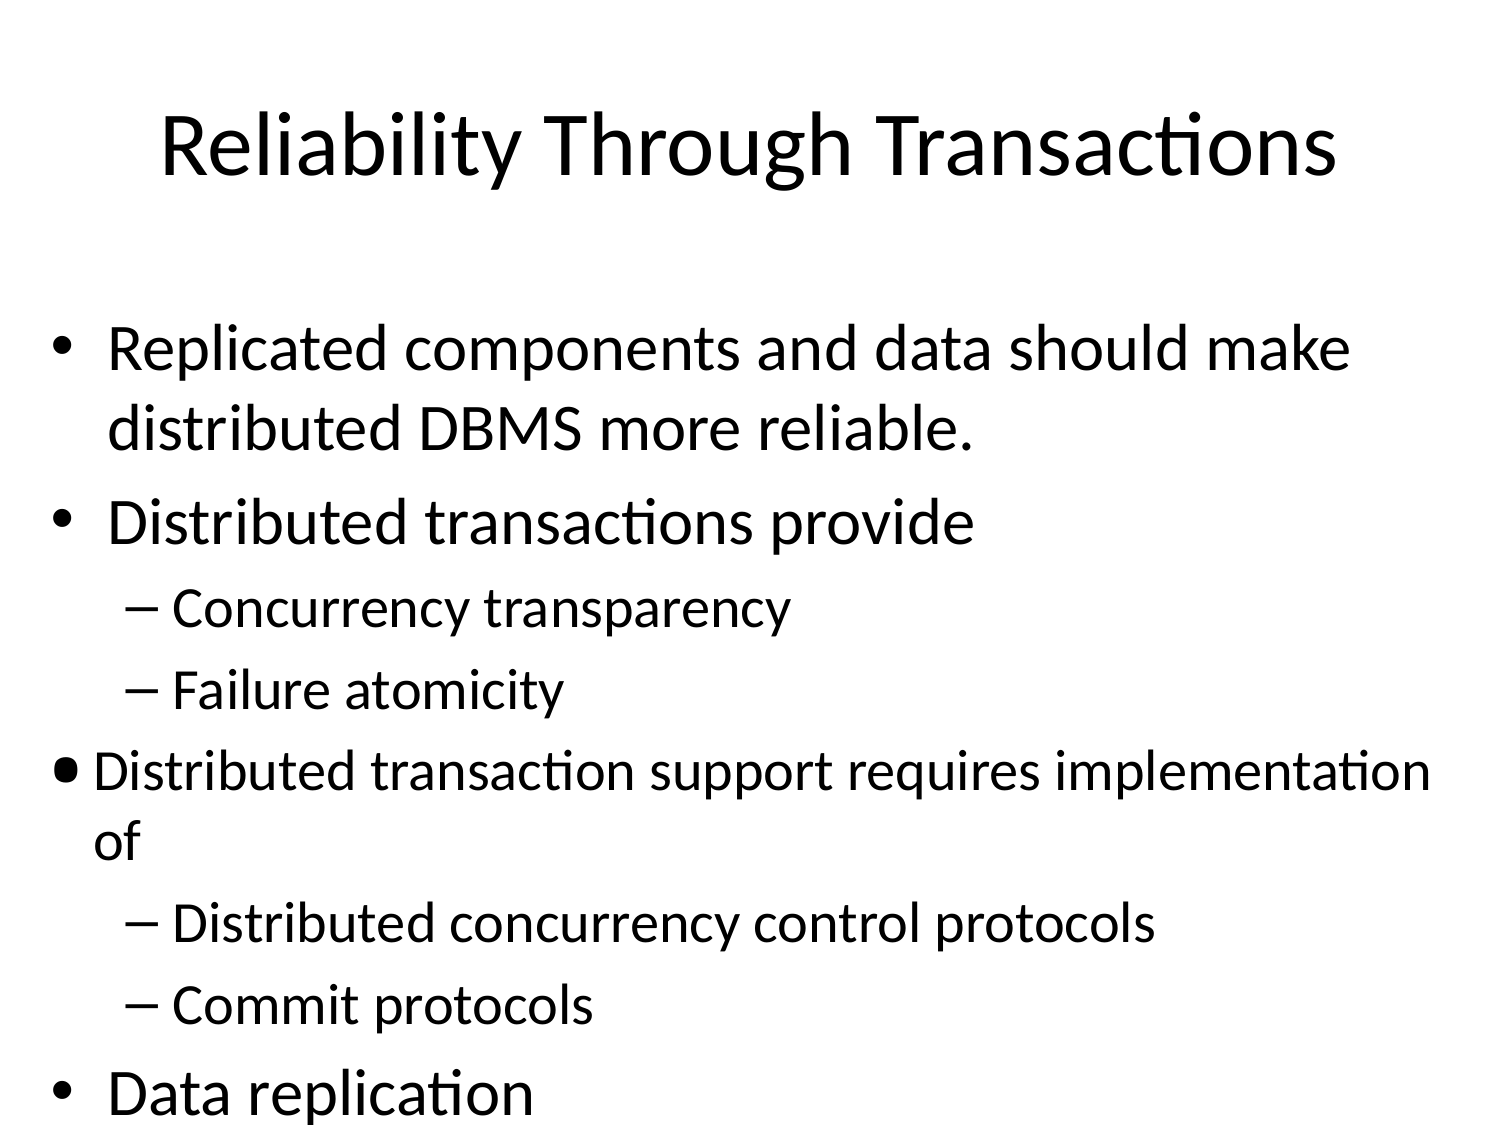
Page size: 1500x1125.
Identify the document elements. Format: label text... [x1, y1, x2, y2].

title Reliability Through Transactions [75, 45, 1425, 233]
list Replicated components and data should make distributed DBMS more reliable. Distributed transactions provide Concurrency transparency Failure atomicity Distributed transaction support requires implementation of Distributed concurrency control protocols Commit protocols Data replication Great for read-intensive workloads, problematic for updates Replication protocols [35, 296, 1454, 1078]
